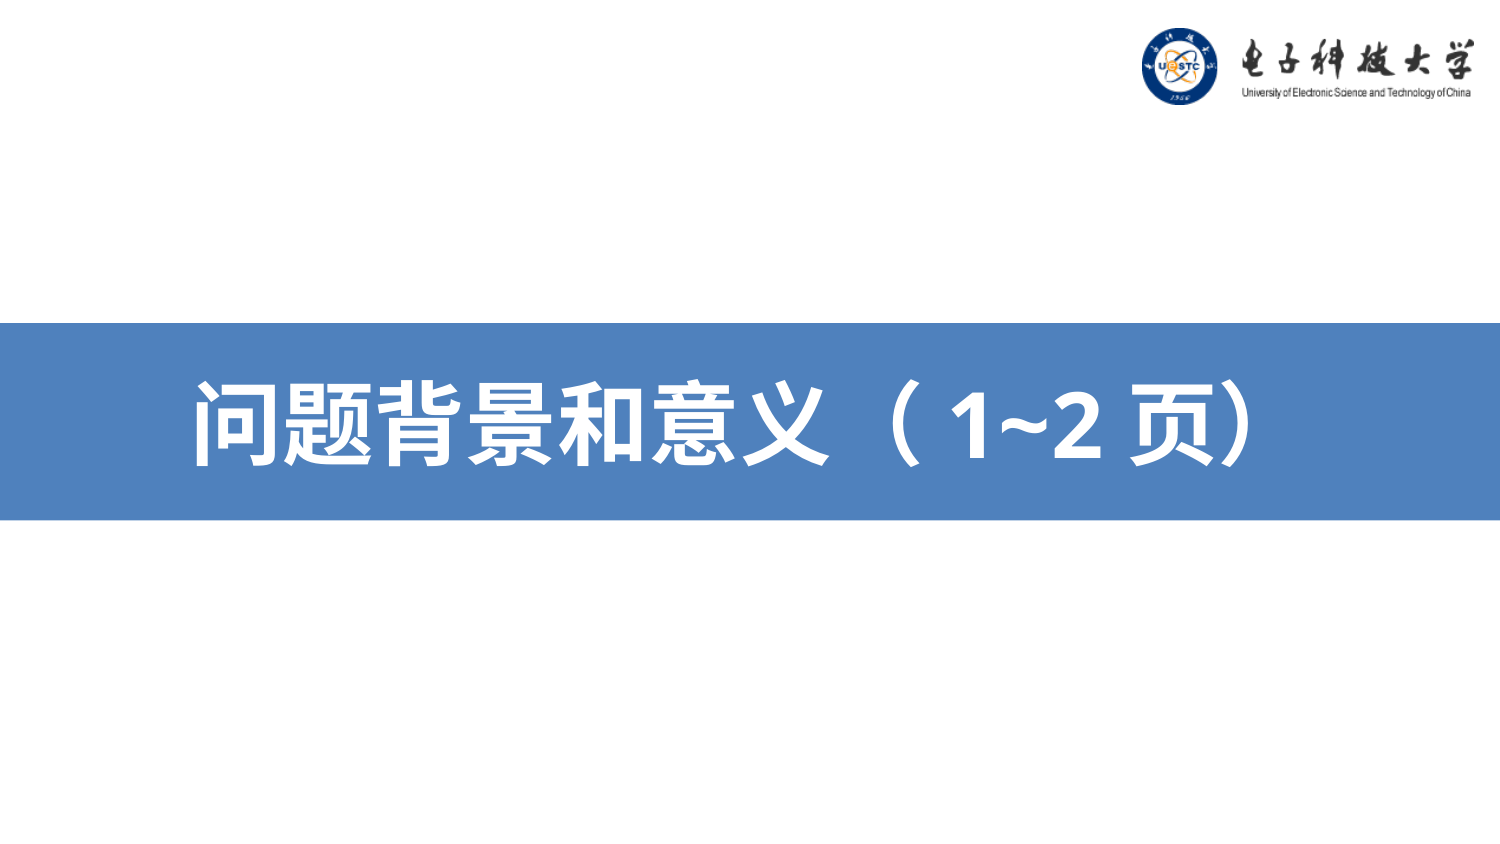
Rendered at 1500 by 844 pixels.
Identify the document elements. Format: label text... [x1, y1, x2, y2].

text_box 问题背景和意义（1~2页） [0, 321, 1500, 522]
picture [1141, 28, 1474, 105]
